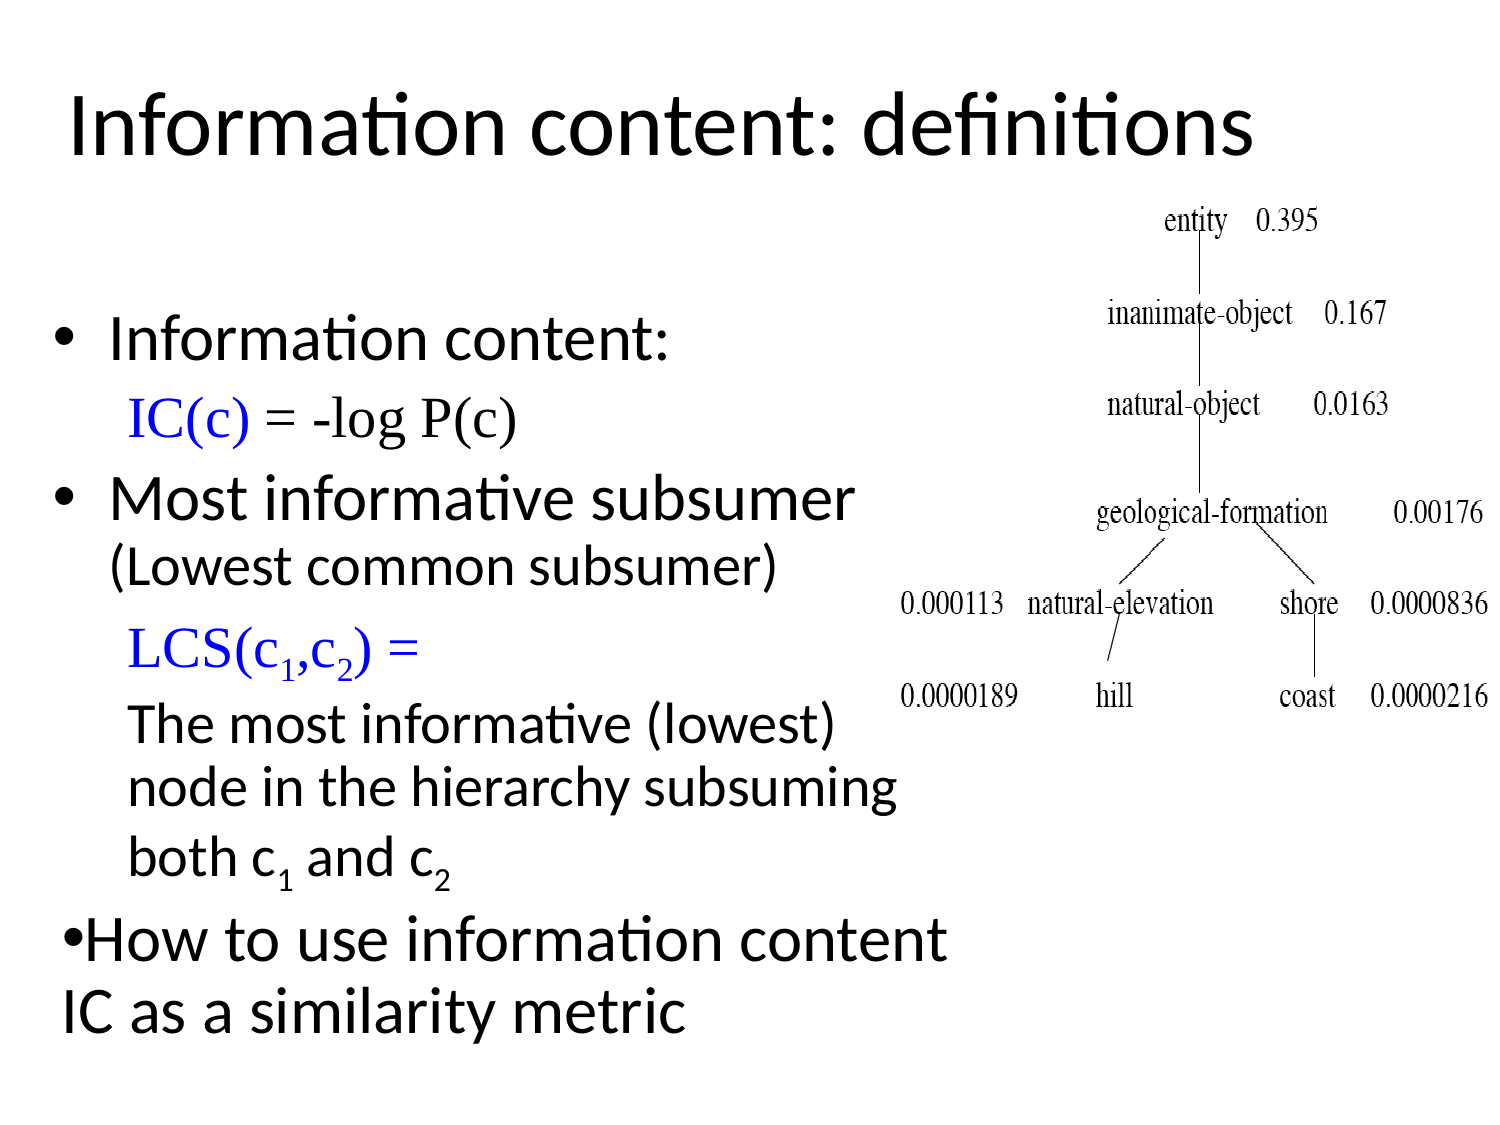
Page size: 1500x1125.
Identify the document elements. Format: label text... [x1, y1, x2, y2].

picture [888, 195, 1500, 718]
title Information content: definitions [50, 37, 1275, 200]
list Information content: IC(c) = -log P(c) Most informative subsumer (Lowest common subsumer) LCS(c1,c2) = The most informative (lowest) node in the hierarchy subsuming both c1 and c2 How to use information content IC as a similarity metric [37, 295, 975, 1125]
